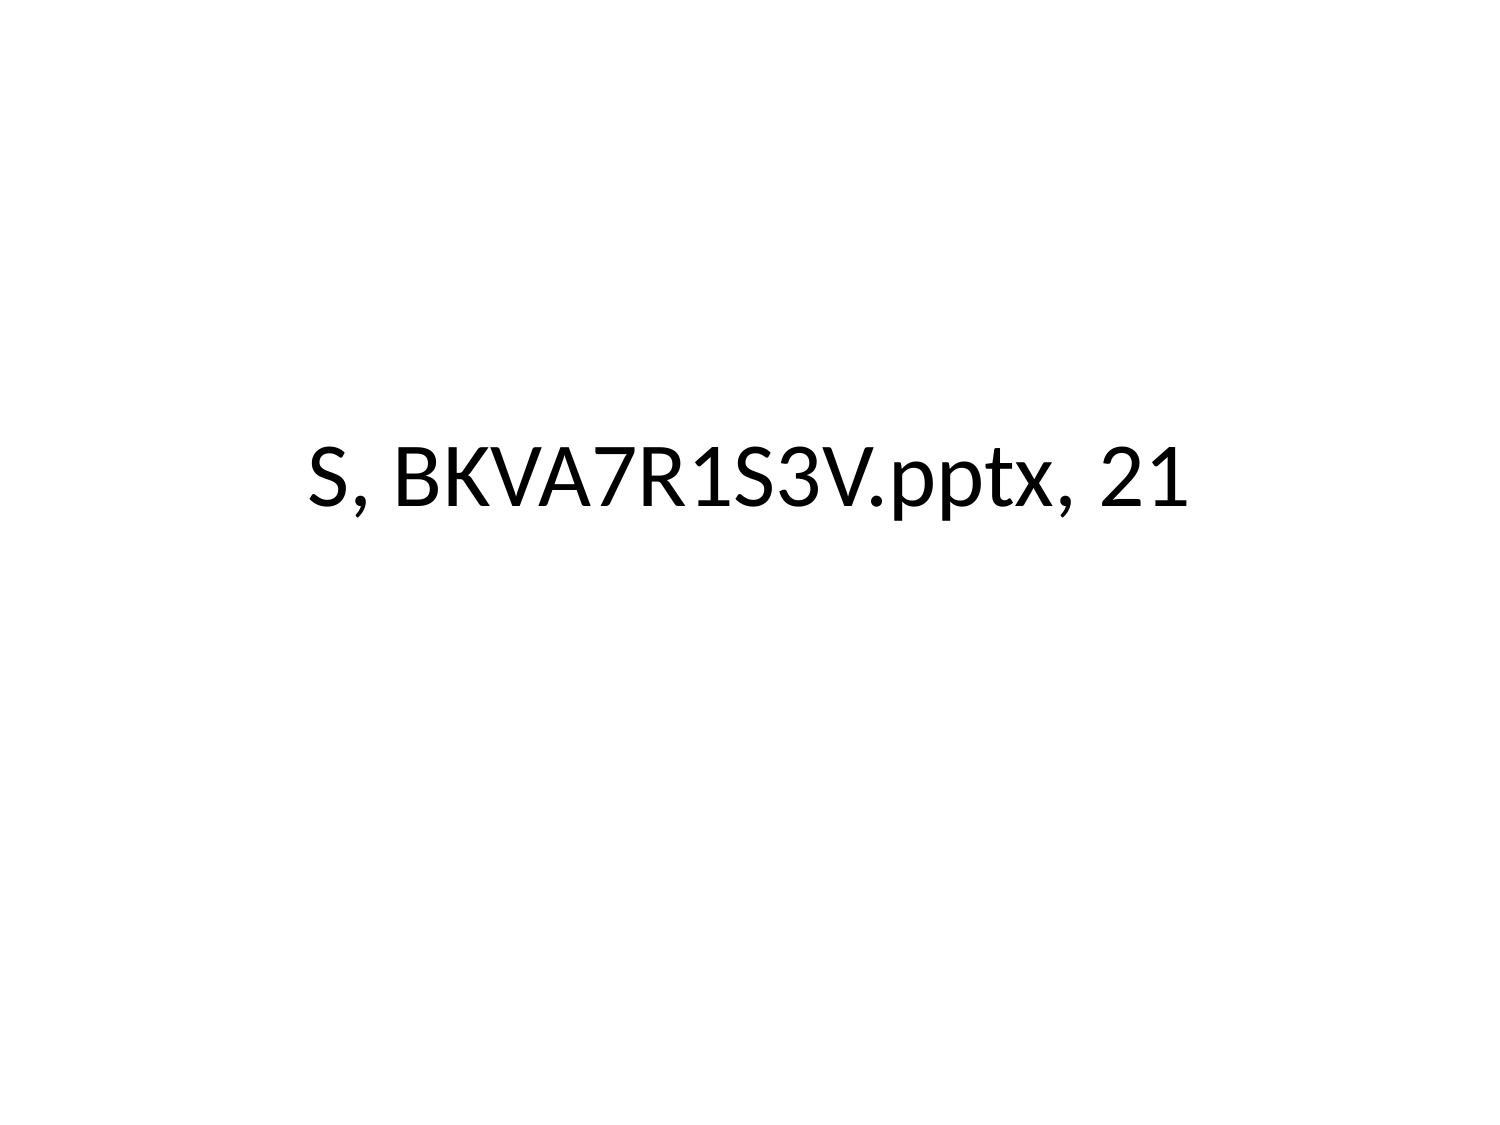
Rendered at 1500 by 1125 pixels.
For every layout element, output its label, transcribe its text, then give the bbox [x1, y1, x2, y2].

title S, BKVA7R1S3V.pptx, 21 [112, 349, 1388, 591]
